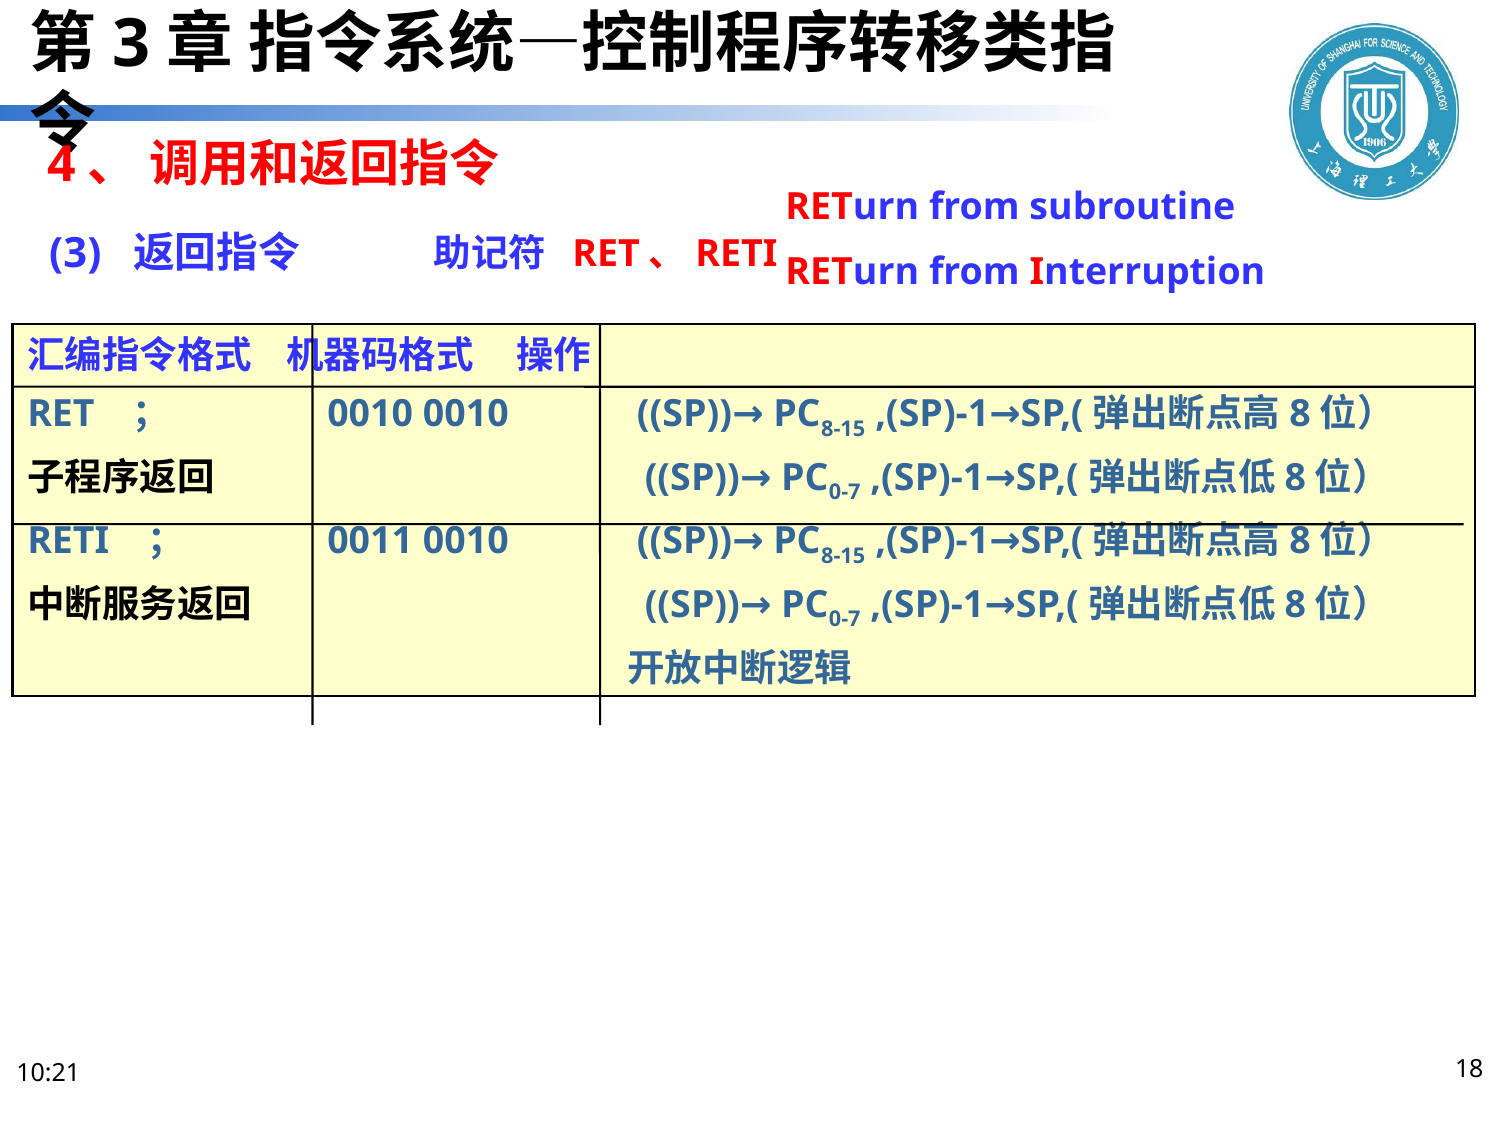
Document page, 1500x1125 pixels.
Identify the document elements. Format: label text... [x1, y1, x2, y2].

text_box 助记符 RET、RETI [419, 221, 805, 282]
text_box RETurn from Interruption [770, 239, 1402, 300]
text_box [12, 323, 1476, 726]
picture [1288, 23, 1459, 200]
picture [0, 105, 1119, 121]
title (3) 返回指令 [33, 226, 497, 284]
text_box RETurn from subroutine [770, 174, 1402, 235]
text_box 18:57 [1, 1048, 327, 1125]
text_box 4、 调用和返回指令 [32, 129, 526, 200]
text_box 第3章 指令系统—控制程序转移类指令 [0, 0, 1176, 118]
text_box 18 [1173, 1045, 1499, 1124]
